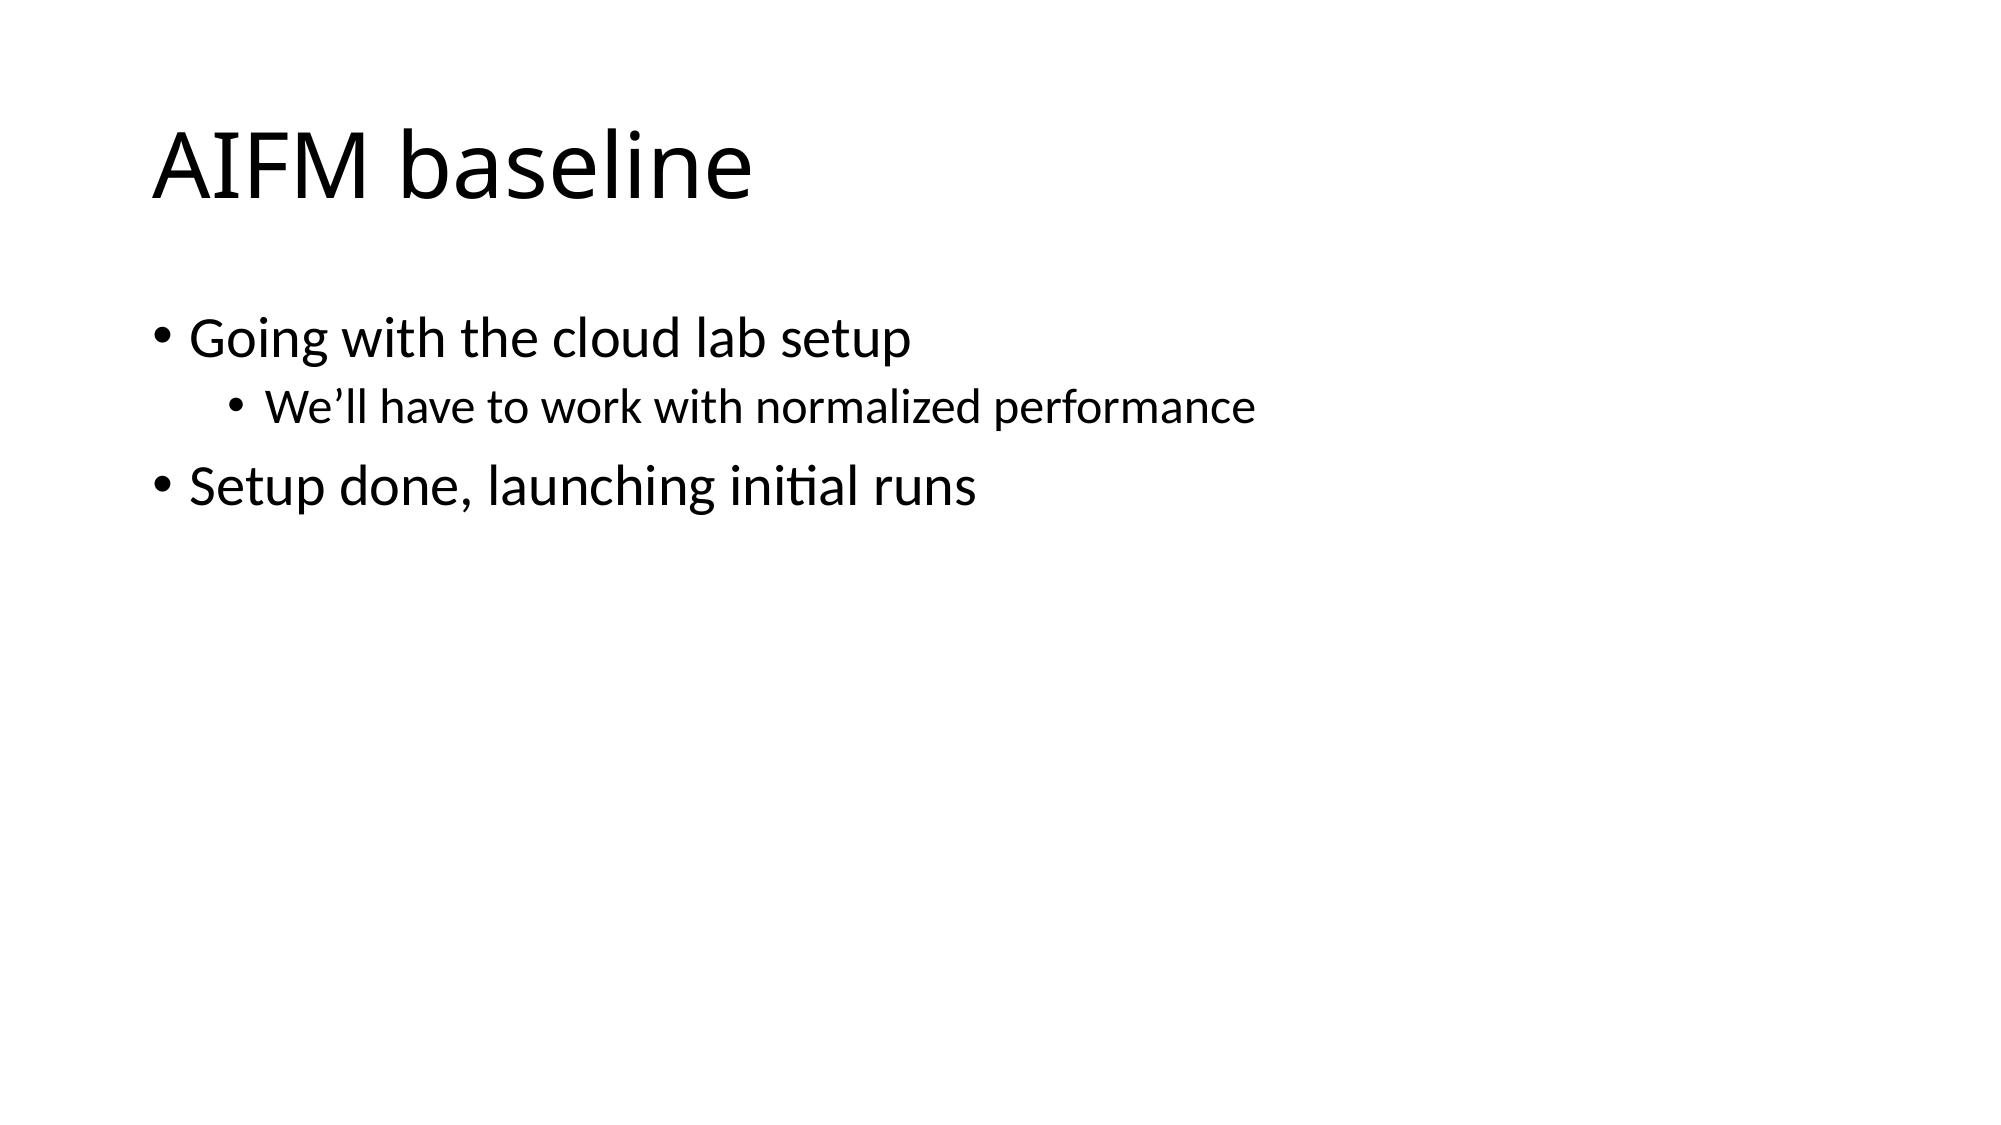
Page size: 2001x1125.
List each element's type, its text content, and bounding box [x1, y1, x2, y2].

list Going with the cloud lab setup We’ll have to work with normalized performance Setup done, launching initial runs [137, 299, 1303, 1014]
title AIFM baseline [137, 59, 1863, 278]
